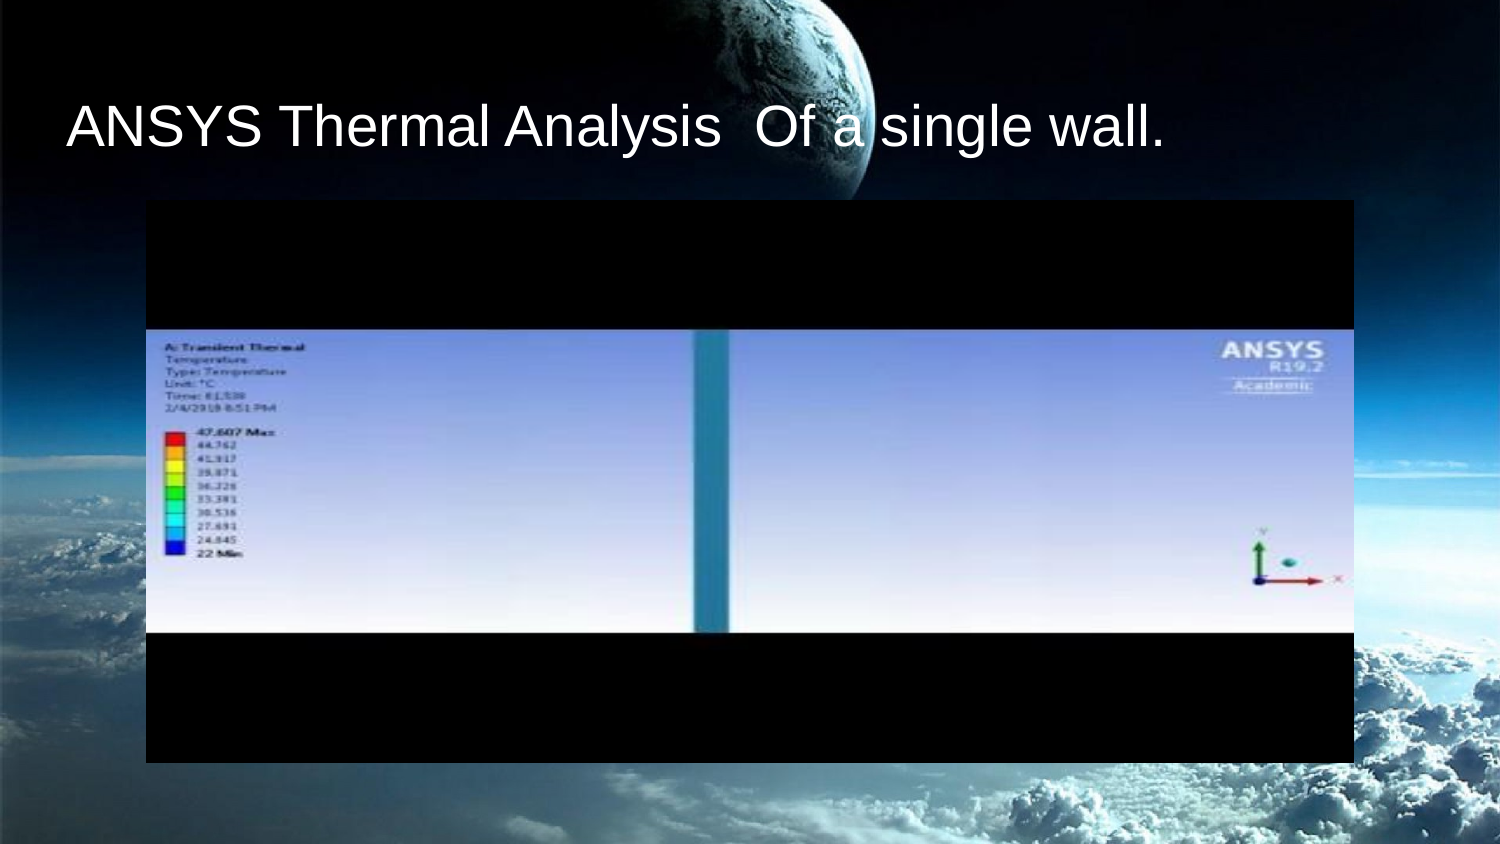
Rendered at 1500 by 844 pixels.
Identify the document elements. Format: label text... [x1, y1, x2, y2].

picture [0, 0, 1500, 844]
title ANSYS Thermal Analysis Of a single wall. [51, 72, 1449, 167]
